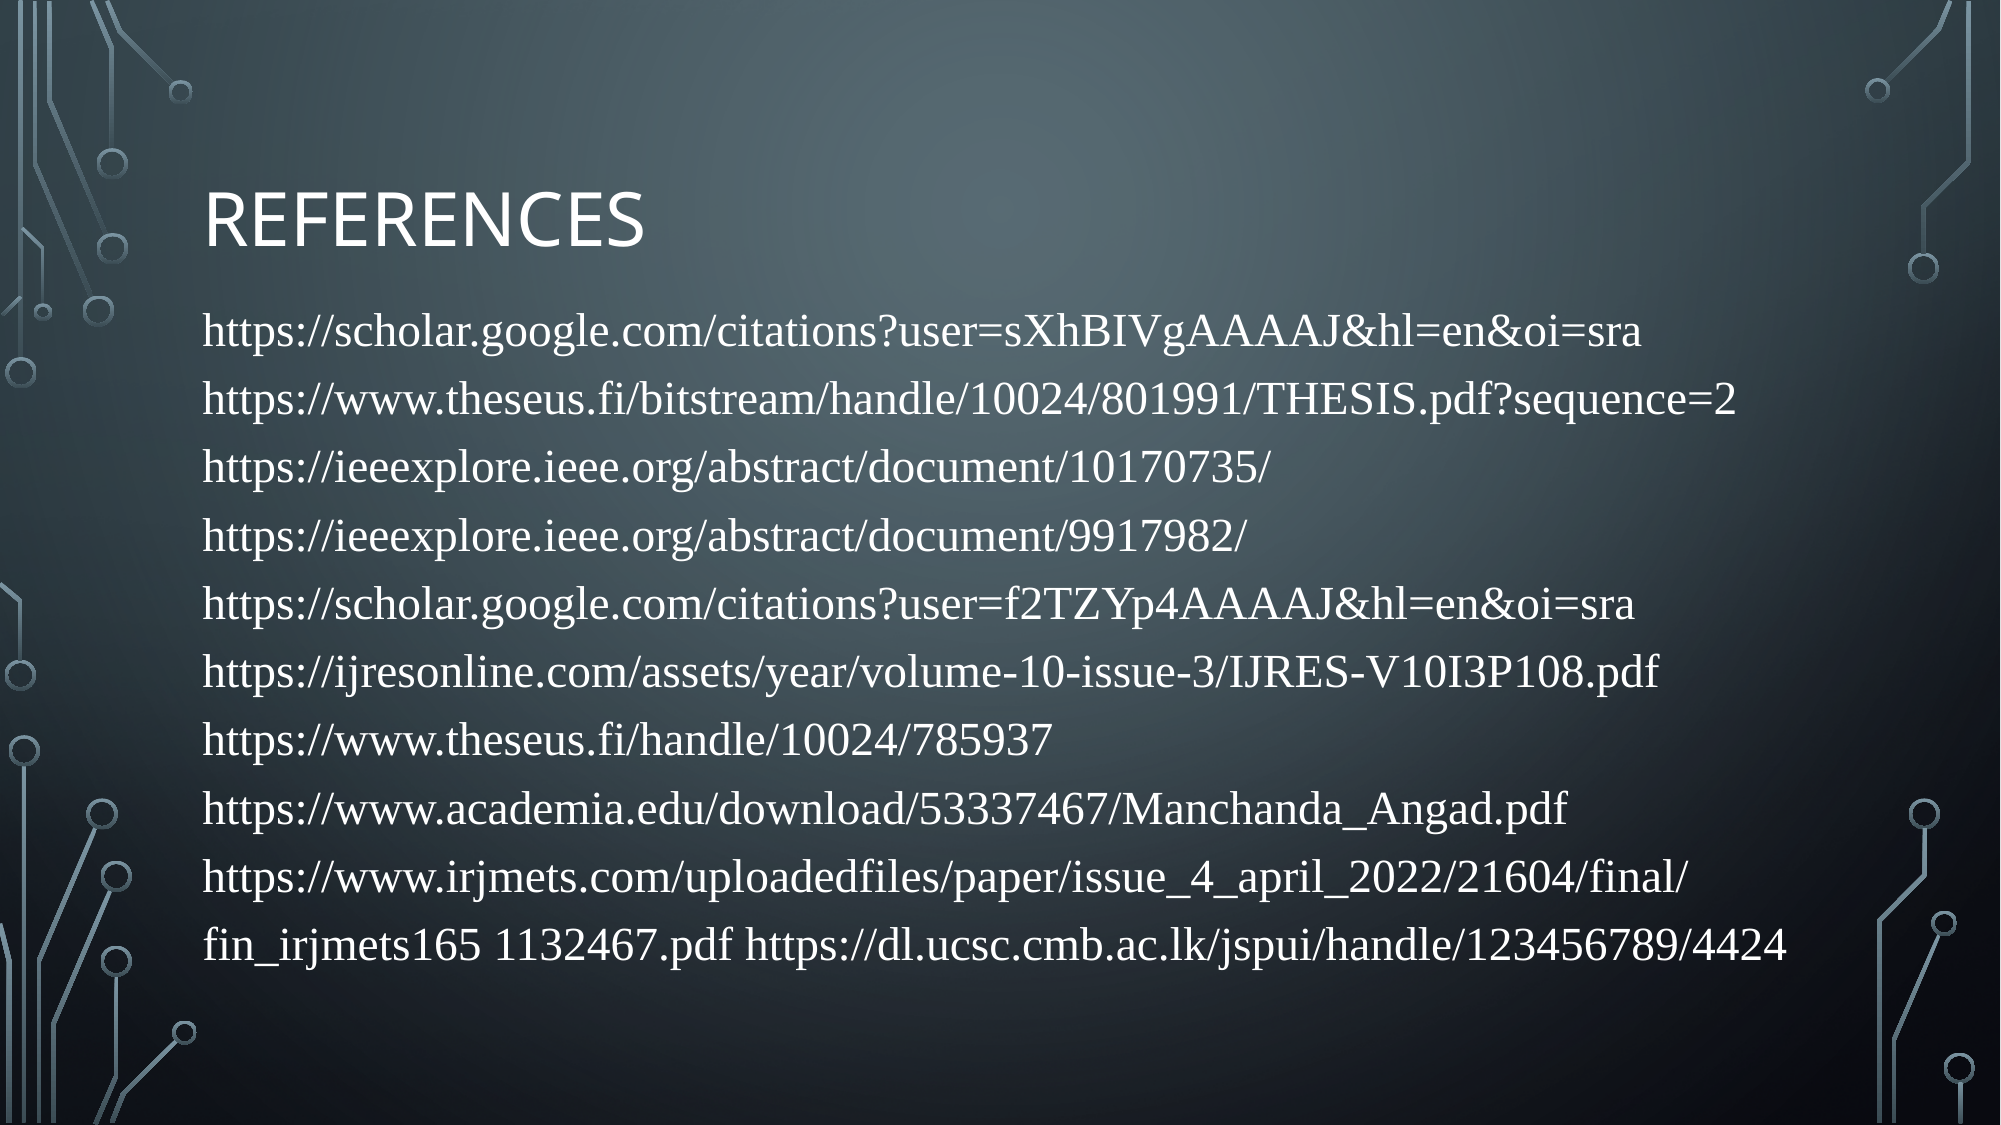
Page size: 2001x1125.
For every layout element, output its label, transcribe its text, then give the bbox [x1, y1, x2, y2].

list https://scholar.google.com/citations?user=sXhBIVgAAAAJ&hl=en&oi=sra https://www.theseus.fi/bitstream/handle/10024/801991/THESIS.pdf?sequence=2 https://ieeexplore.ieee.org/abstract/document/10170735/ https://ieeexplore.ieee.org/abstract/document/9917982/ https://scholar.google.com/citations?user=f2TZYp4AAAAJ&hl=en&oi=sra https://ijresonline.com/assets/year/volume-10-issue-3/IJRES-V10I3P108.pdf https://www.theseus.fi/handle/10024/785937 https://www.academia.edu/download/53337467/Manchanda_Angad.pdf https://www.irjmets.com/uploadedfiles/paper/issue_4_april_2022/21604/final/fin_irjmets165 1132467.pdf https://dl.ucsc.cmb.ac.lk/jspui/handle/123456789/4424 [187, 279, 1813, 1000]
title REFERENCES [187, 101, 1813, 279]
